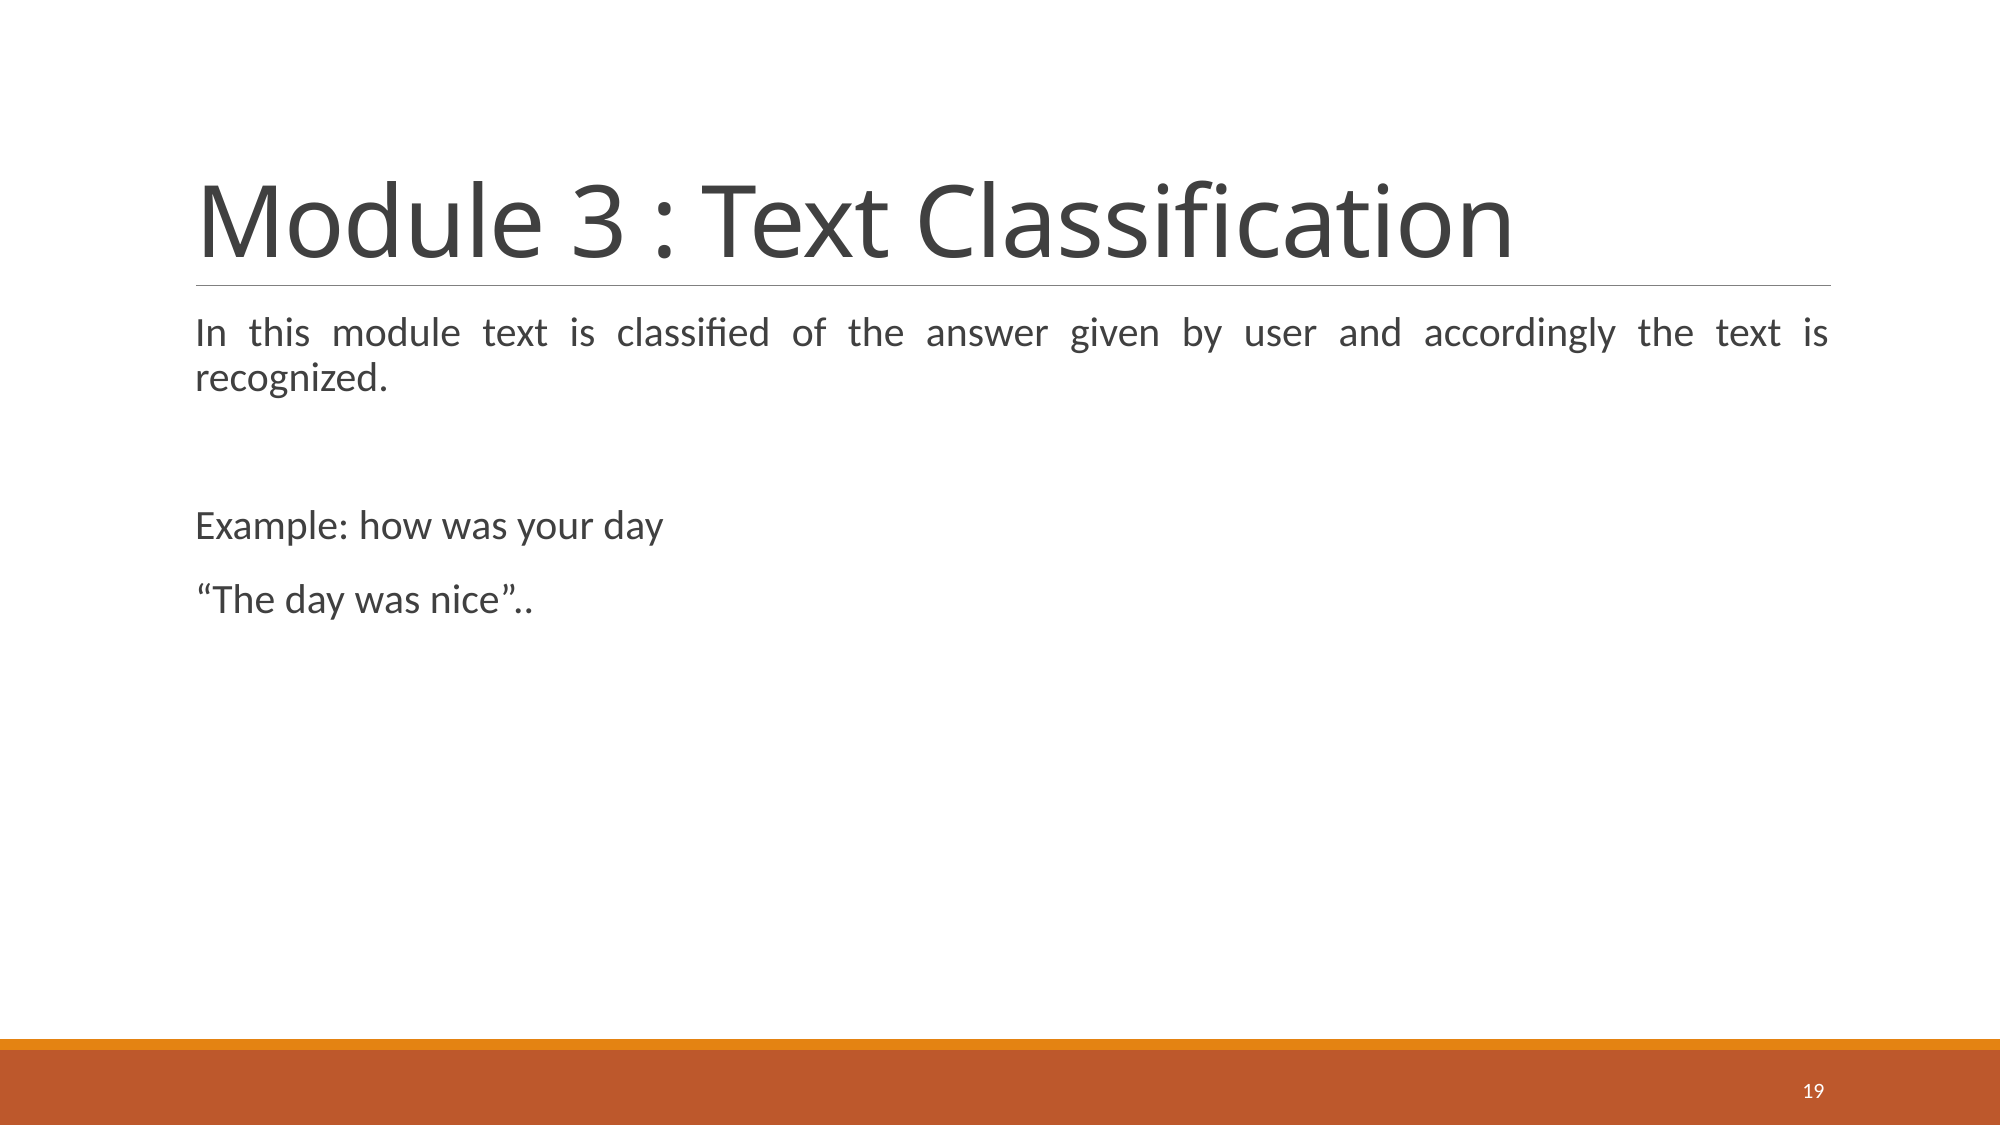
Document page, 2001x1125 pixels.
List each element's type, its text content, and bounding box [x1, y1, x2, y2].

title Module 3 : Text Classification [180, 47, 1830, 285]
slide_number 19 [1624, 1059, 1840, 1120]
list In this module text is classified of the answer given by user and accordingly the text is recognized. Example: how was your day “The day was nice”.. [180, 302, 1830, 963]
